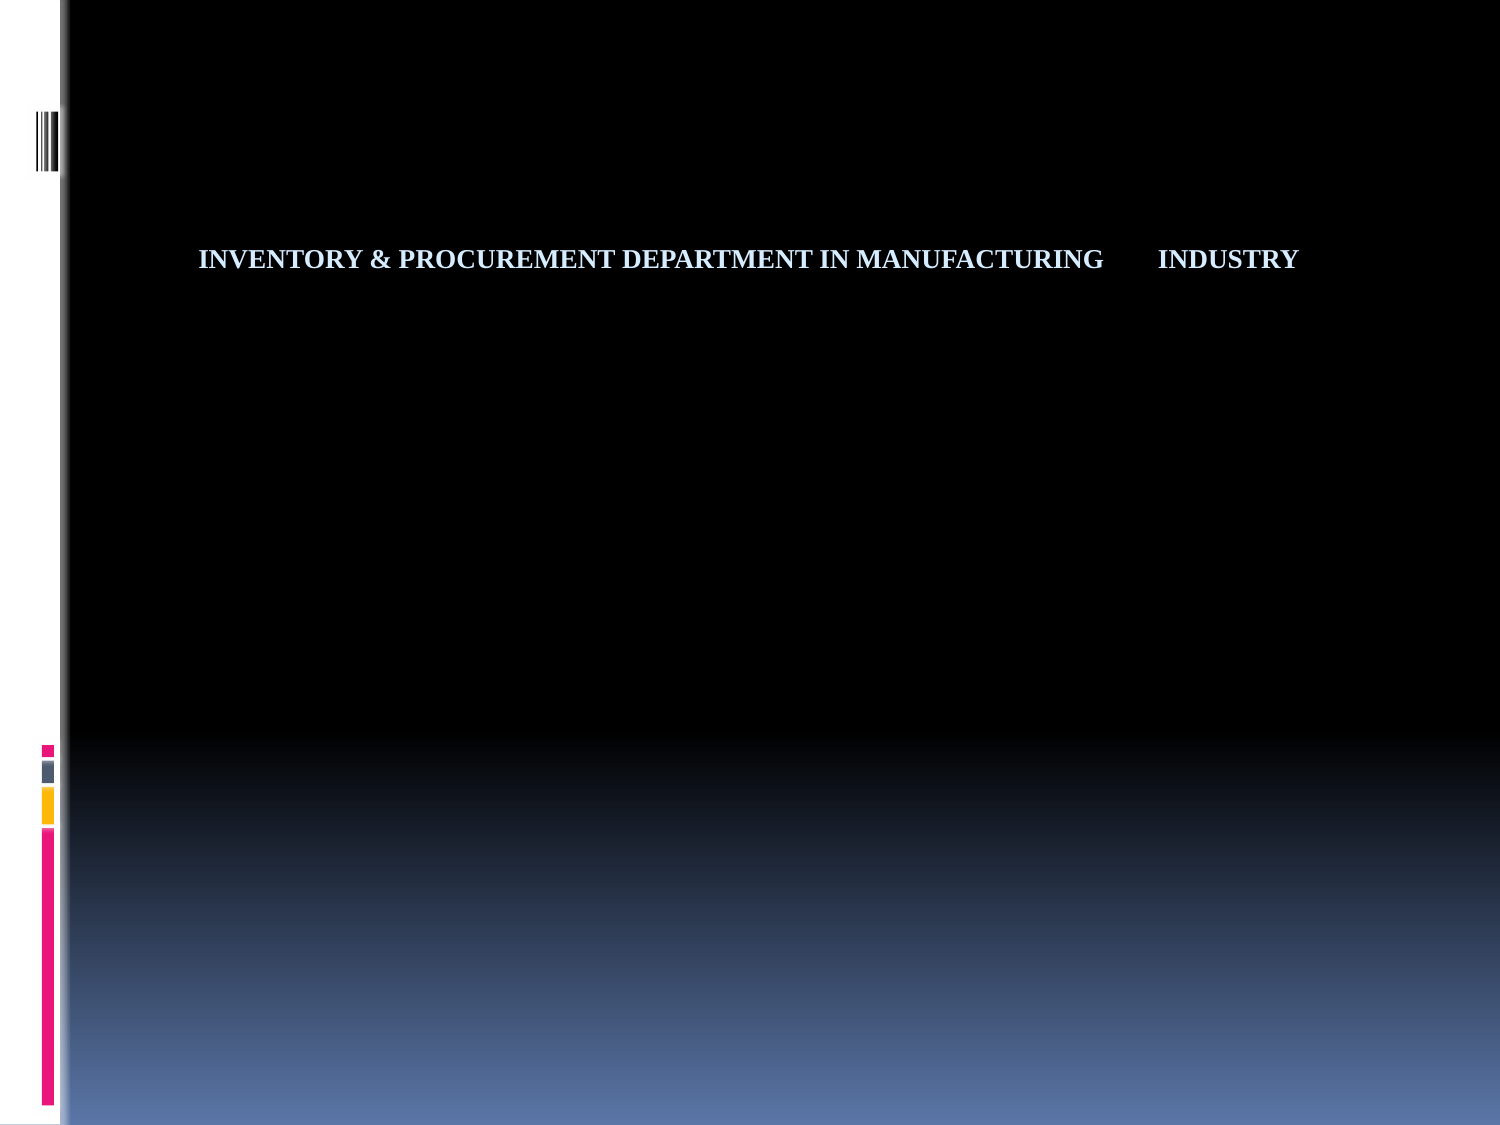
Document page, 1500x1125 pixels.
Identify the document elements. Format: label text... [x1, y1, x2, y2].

title INVENTORY & PROCUREMENT DEPARTMENT IN MANUFACTURING INDUSTRY [112, 37, 1388, 538]
